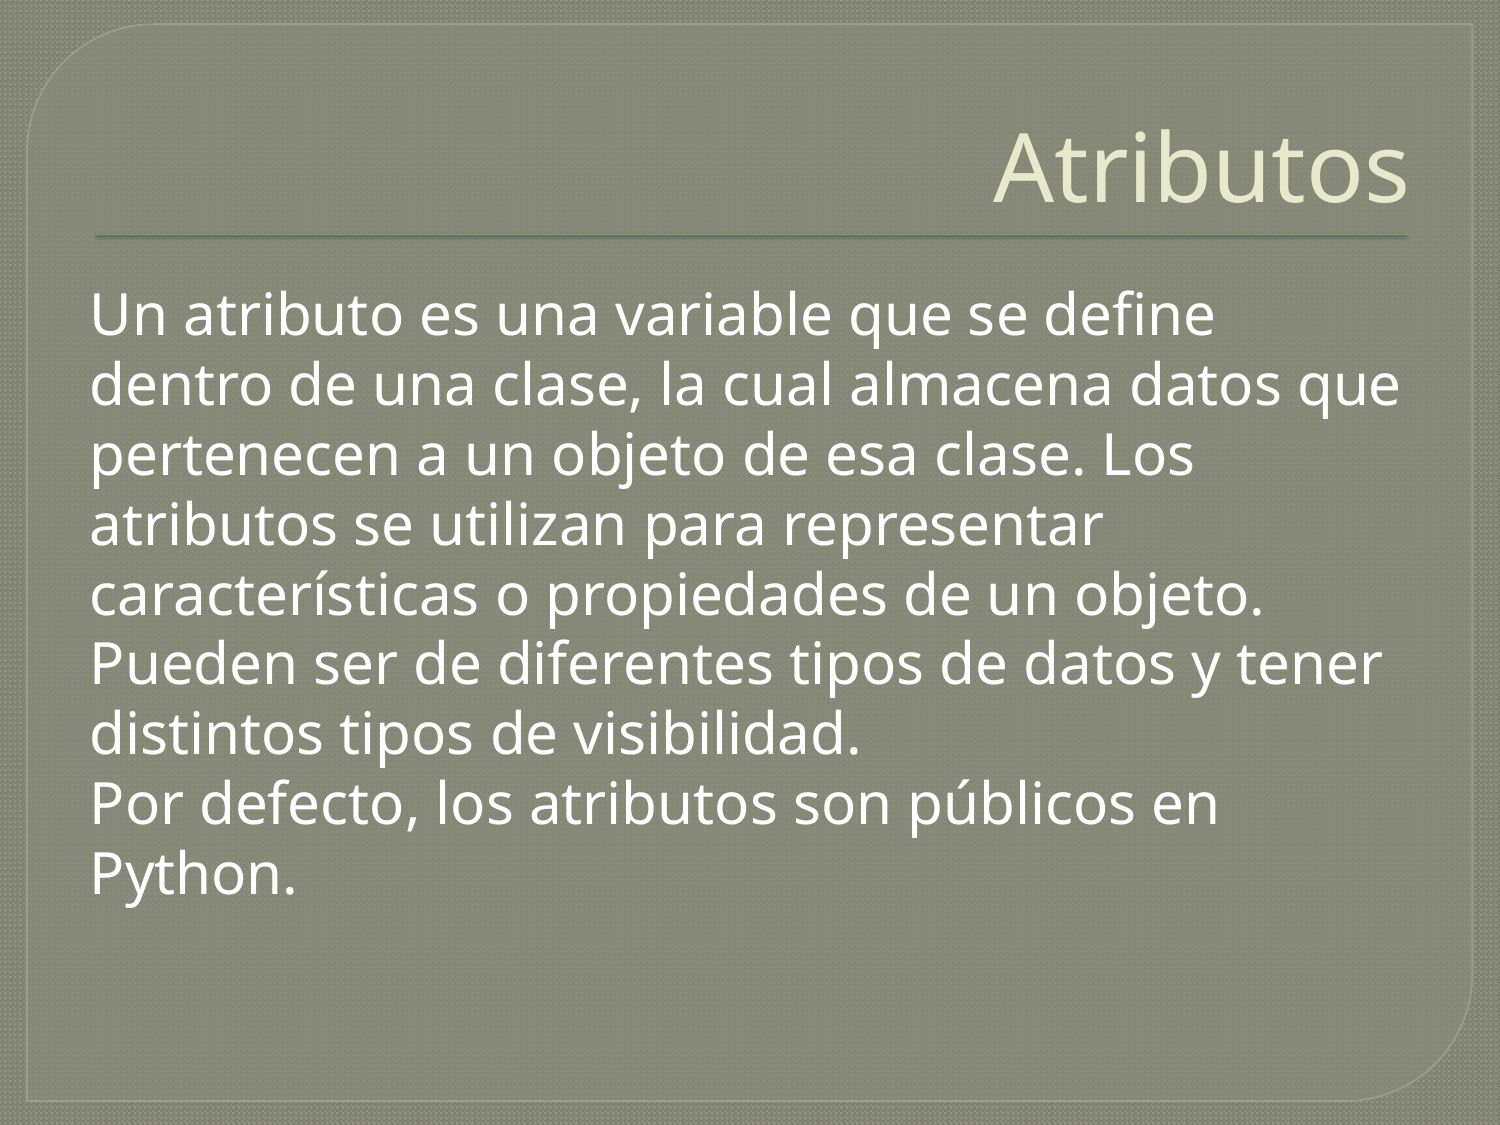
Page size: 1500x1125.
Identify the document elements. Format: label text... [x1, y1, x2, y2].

title Atributos [75, 41, 1425, 230]
list Un atributo es una variable que se define dentro de una clase, la cual almacena datos que pertenecen a un objeto de esa clase. Los atributos se utilizan para representar características o propiedades de un objeto. Pueden ser de diferentes tipos de datos y tener distintos tipos de visibilidad. Por defecto, los atributos son públicos en Python. [75, 270, 1425, 1013]
